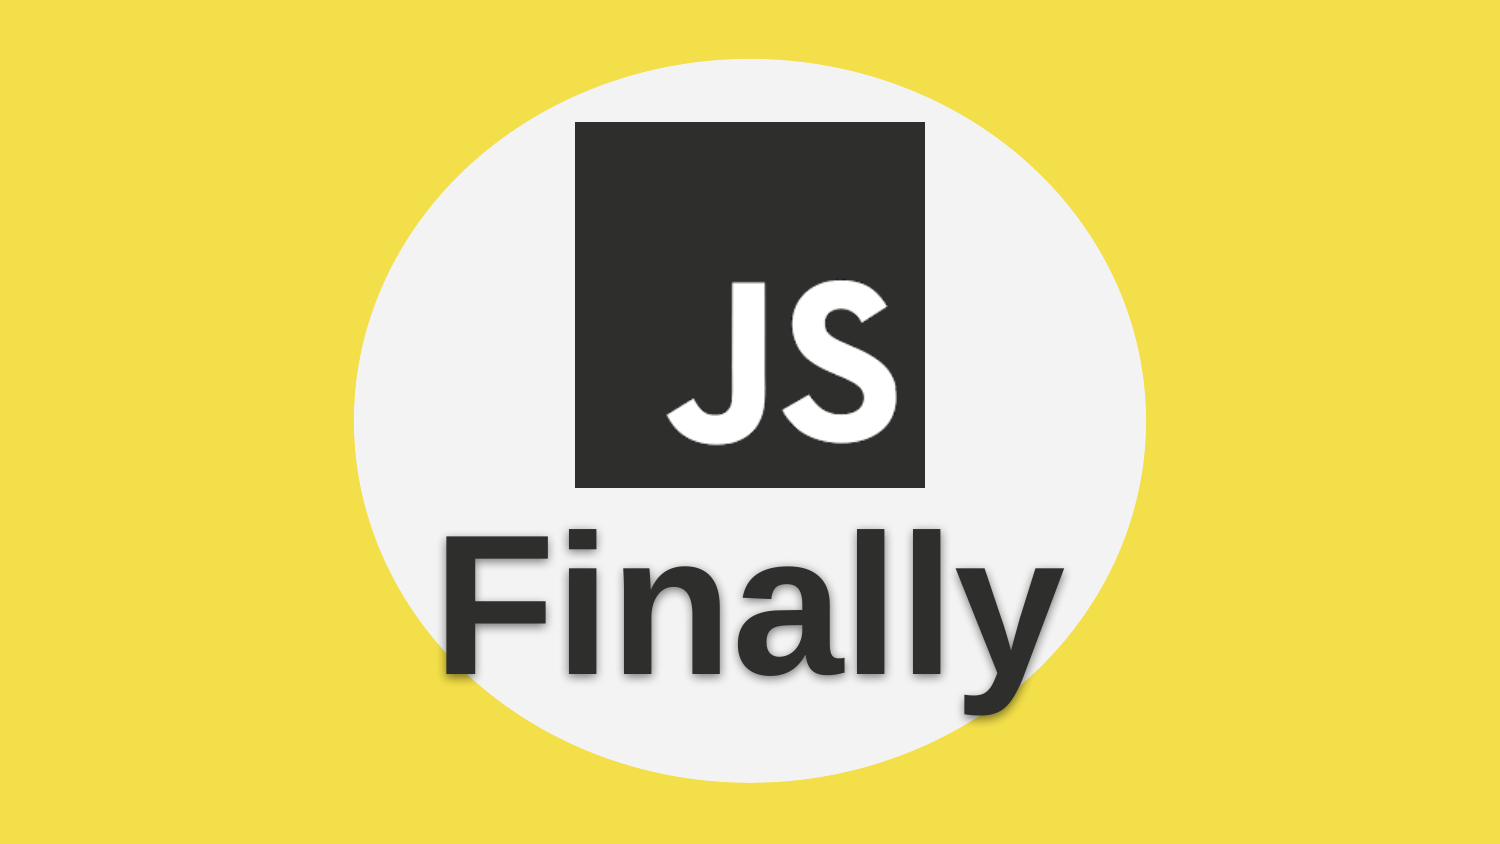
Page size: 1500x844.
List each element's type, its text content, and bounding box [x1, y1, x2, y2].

picture [575, 122, 925, 489]
text_box [353, 58, 1147, 501]
text_box Finally [128, 505, 1372, 770]
text_box [693, 779, 807, 783]
